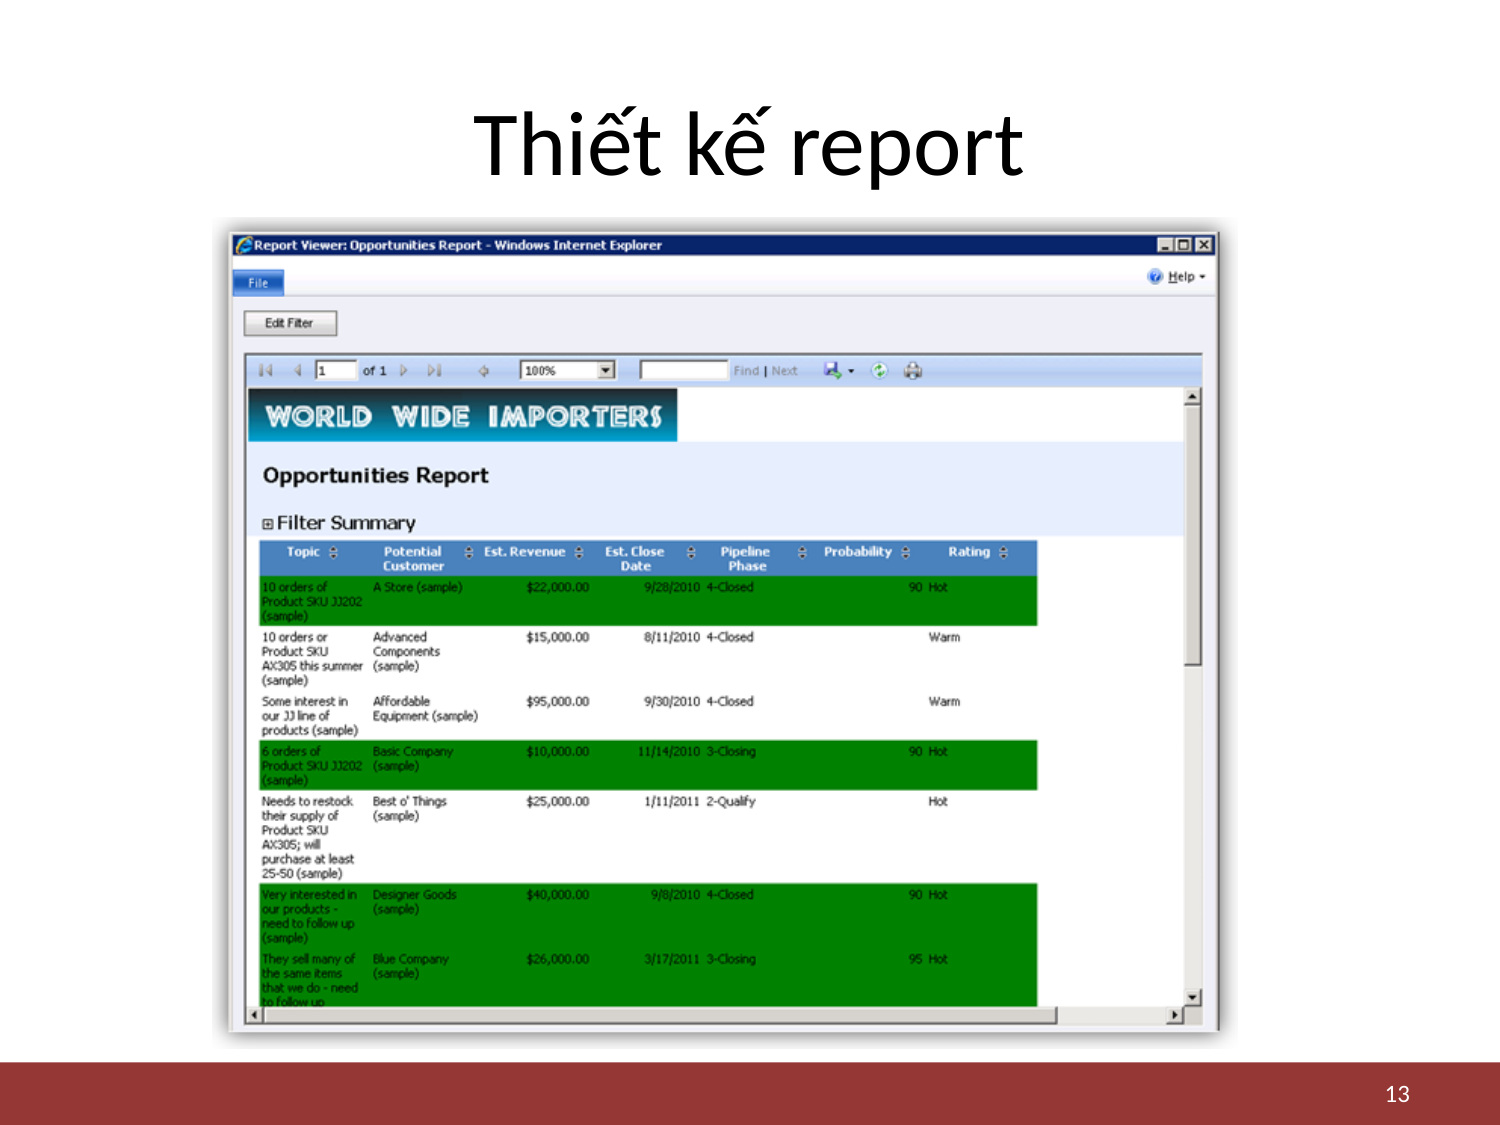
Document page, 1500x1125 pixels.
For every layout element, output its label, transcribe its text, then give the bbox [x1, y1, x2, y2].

slide_number 13 [1074, 1072, 1425, 1113]
title Thiết kế report [75, 45, 1425, 233]
picture [212, 216, 1238, 1050]
